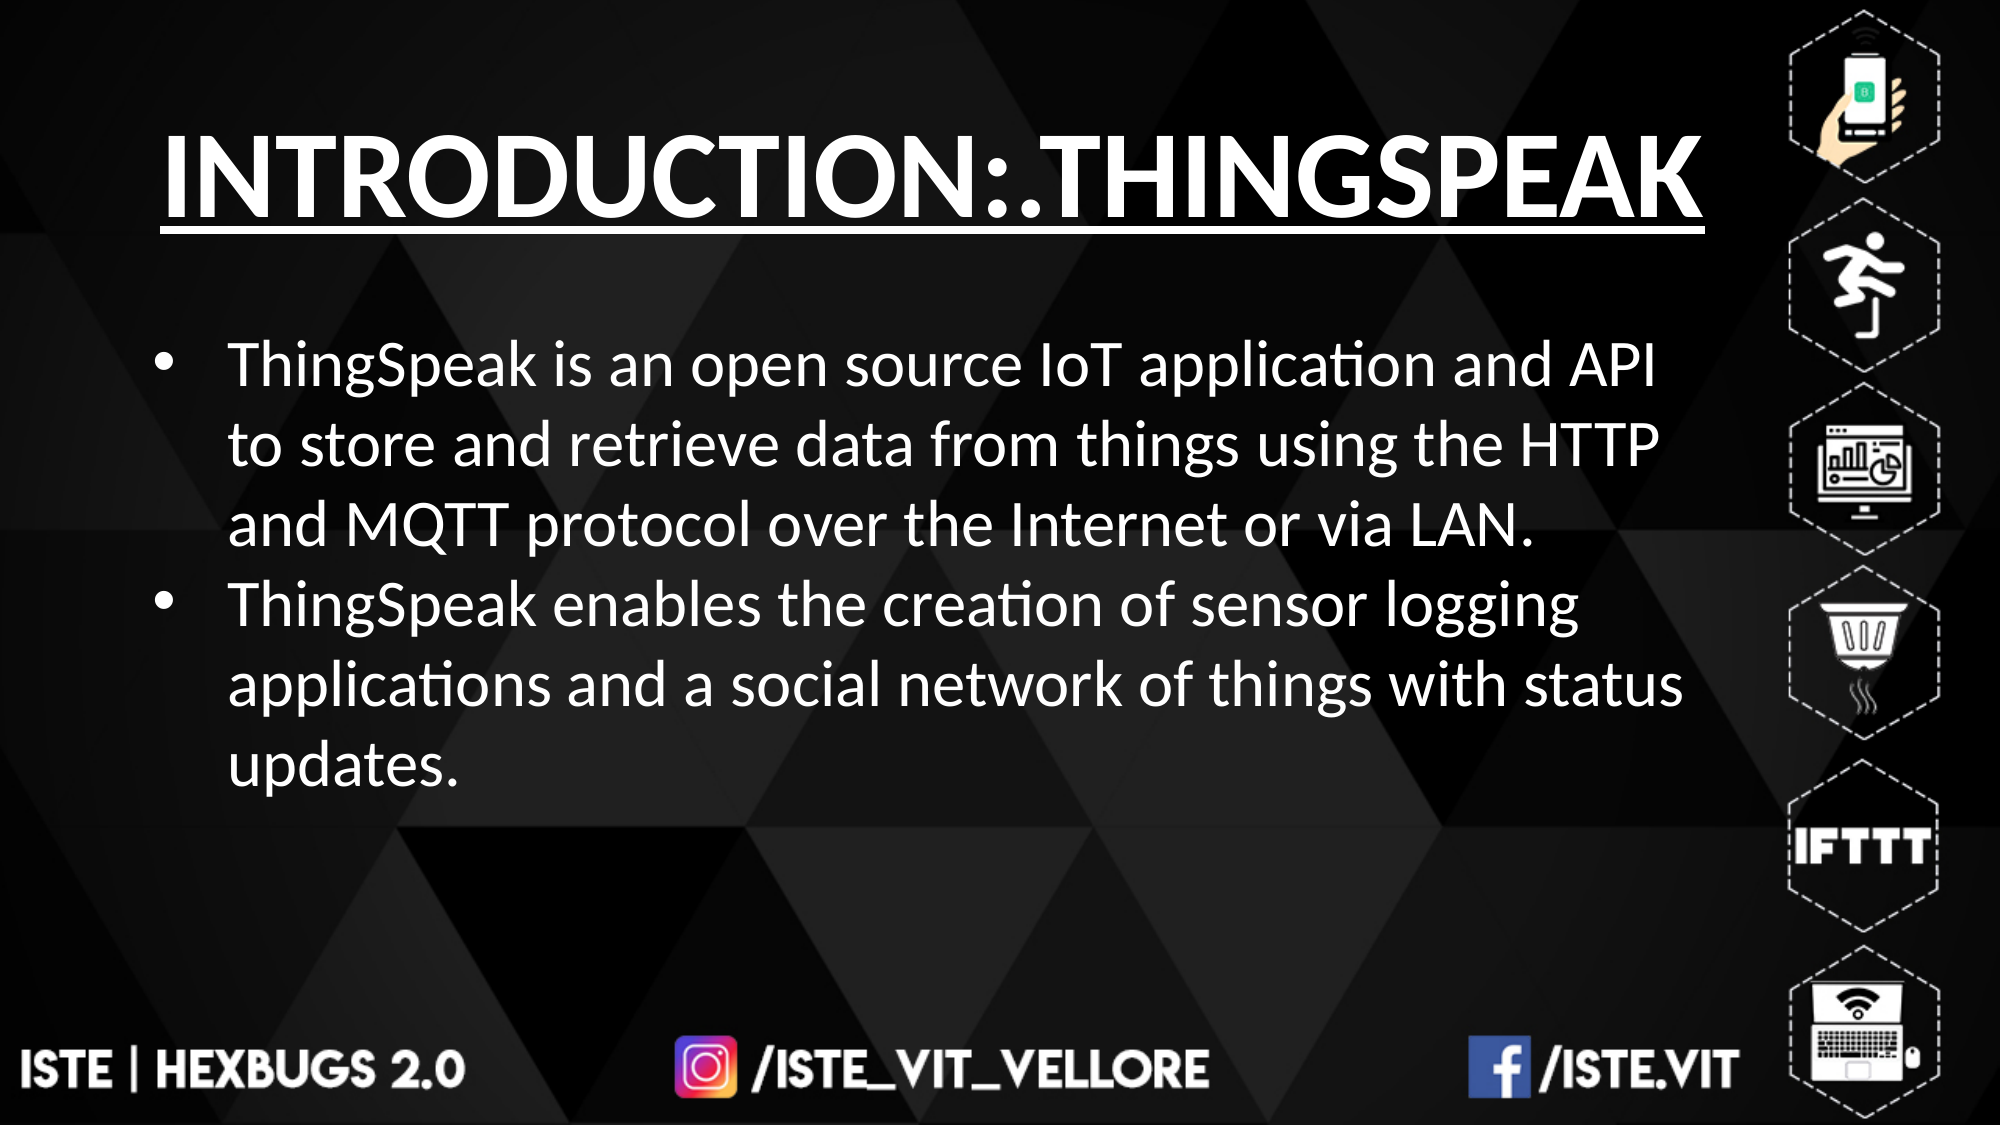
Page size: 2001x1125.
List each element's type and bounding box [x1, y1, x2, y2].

list [0, 0, 2000, 1125]
